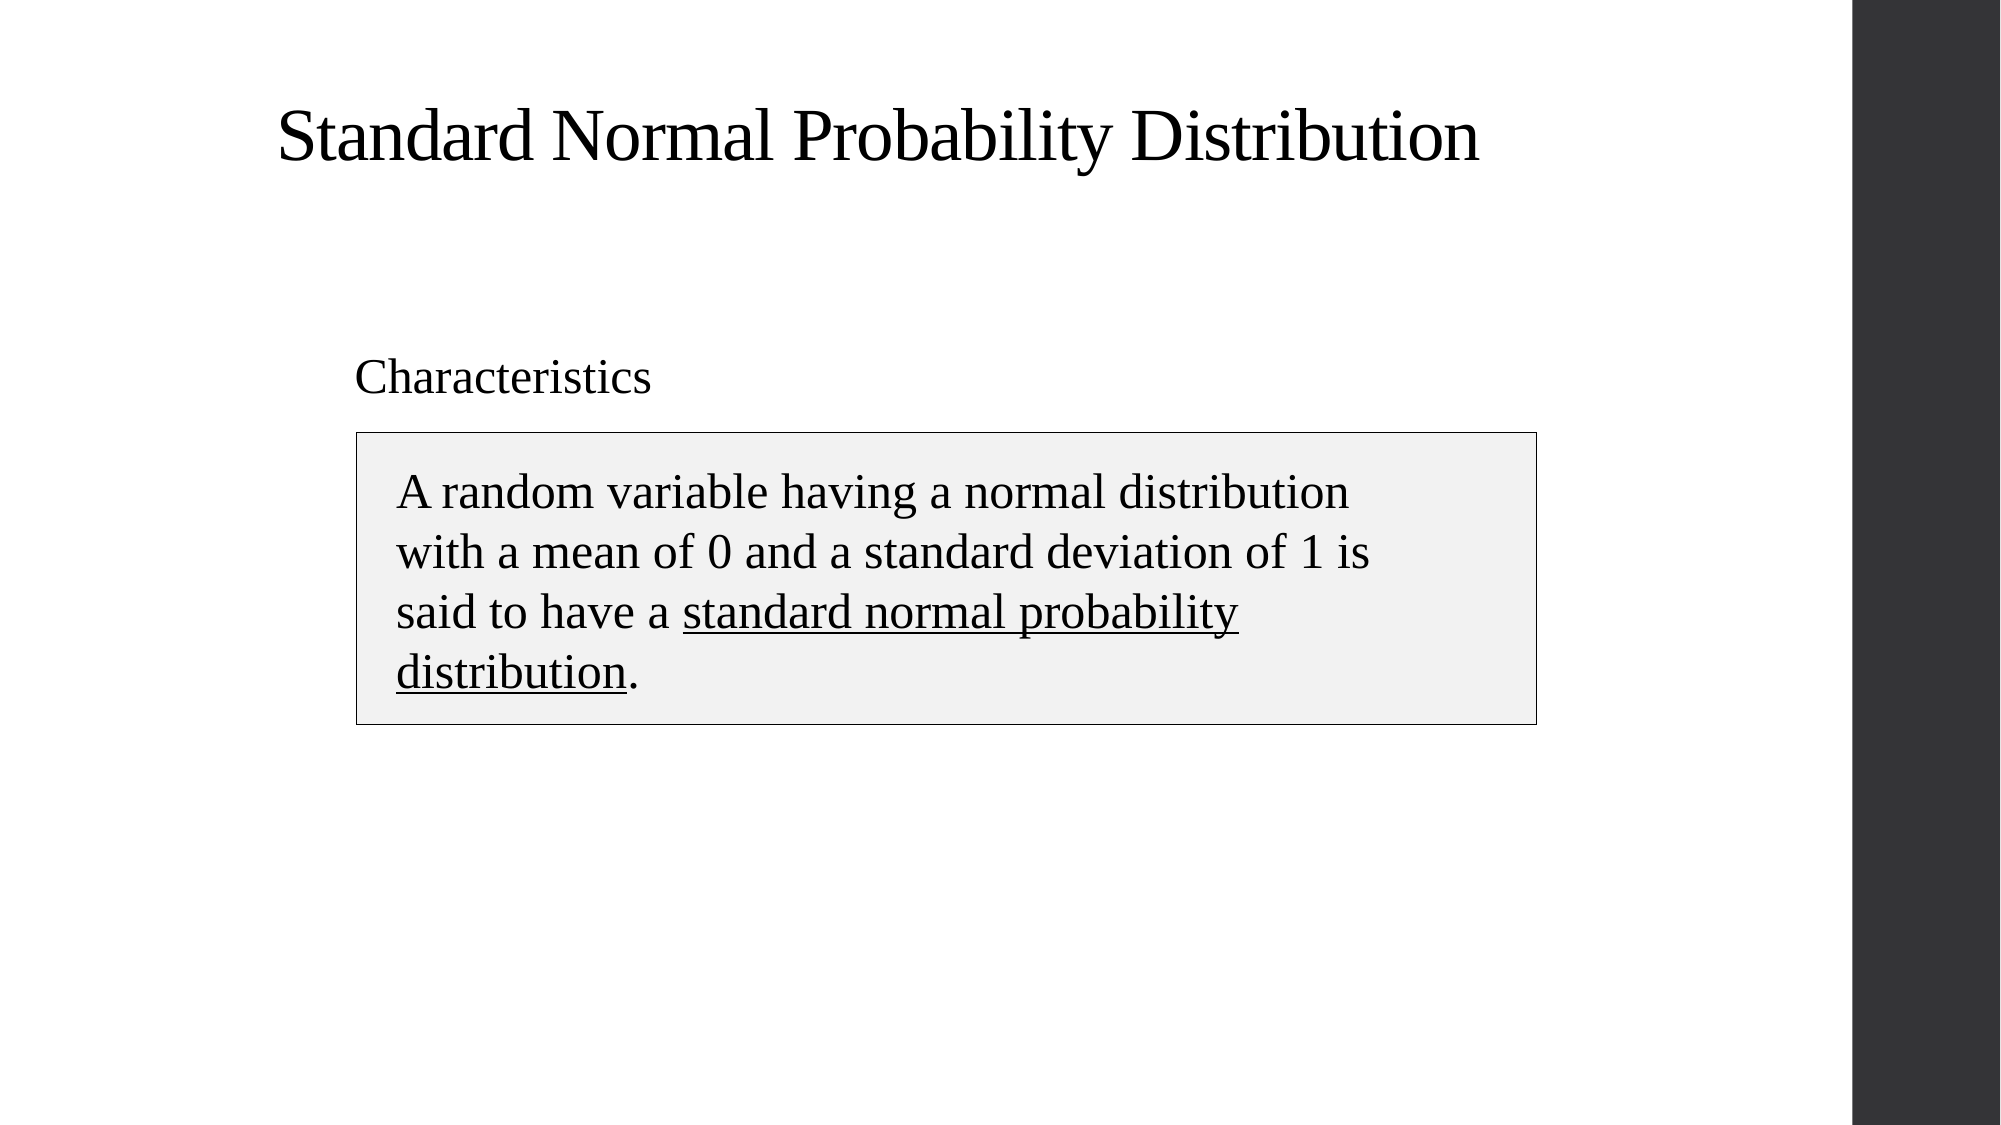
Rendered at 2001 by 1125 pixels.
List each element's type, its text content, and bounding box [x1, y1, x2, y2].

text_box Characteristics [289, 336, 1565, 421]
title Standard Normal Probability Distribution [261, 73, 1537, 185]
text_box A random variable having a normal distribution with a mean of 0 and a standard deviation of 1 is said to have a standard normal probability distribution. [356, 432, 1537, 725]
